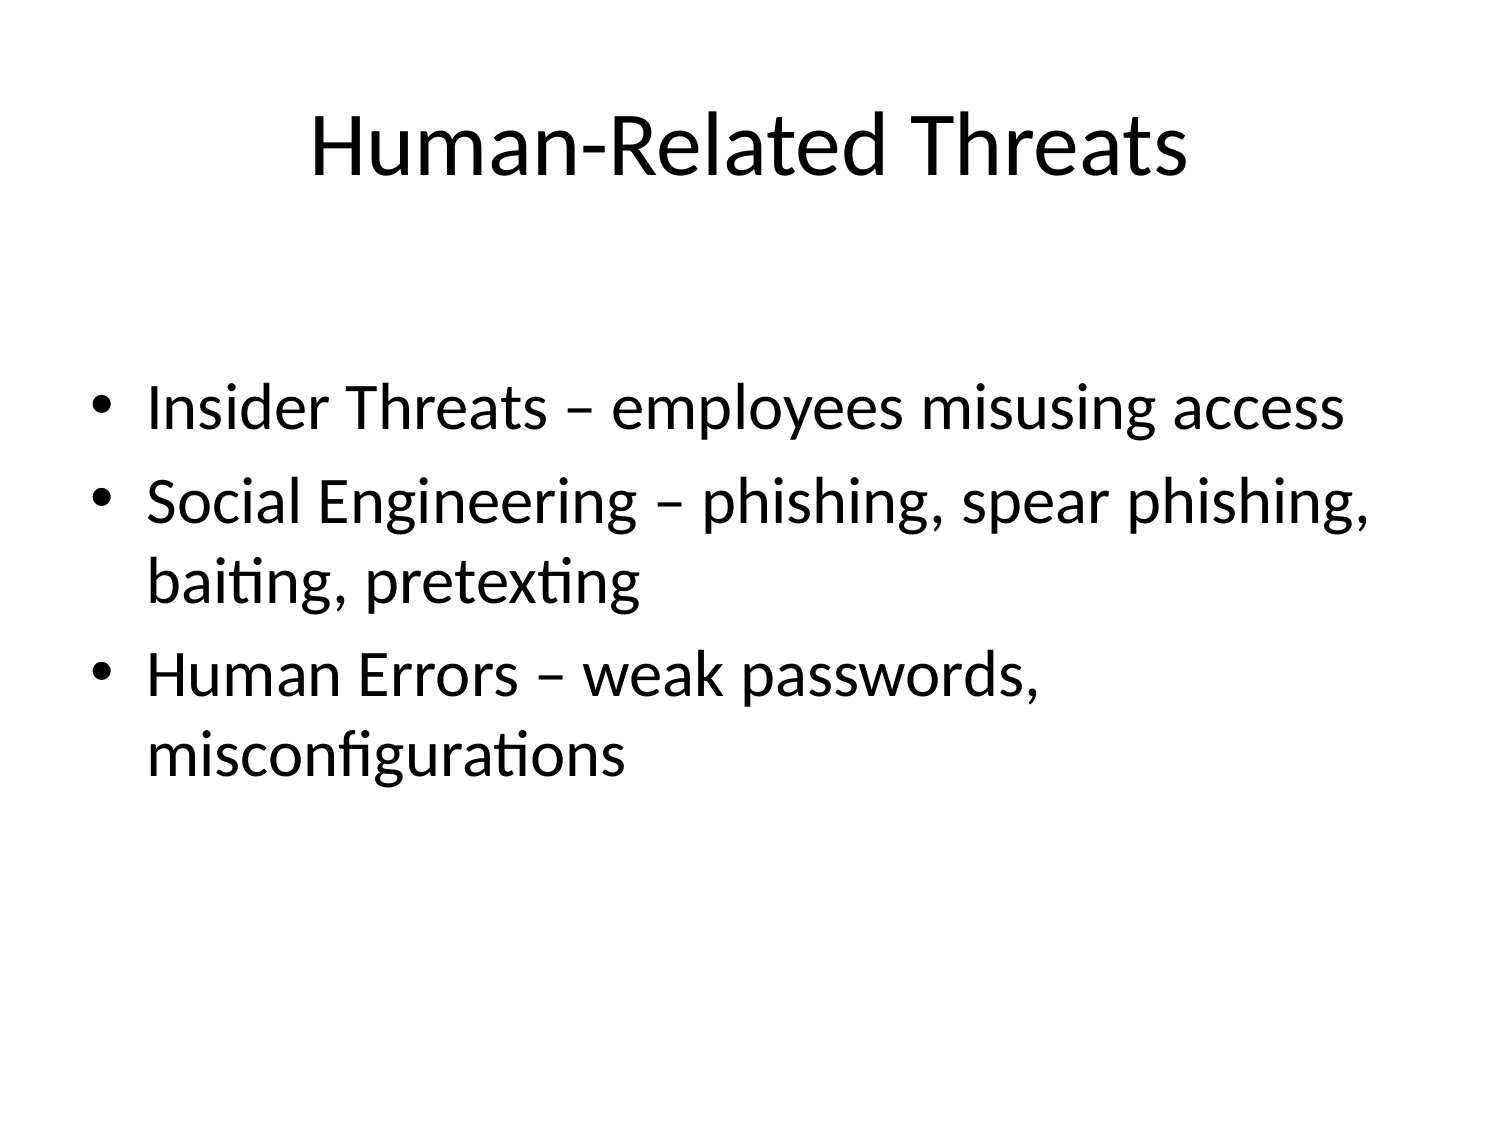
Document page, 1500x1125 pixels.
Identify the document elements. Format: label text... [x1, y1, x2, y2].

list Insider Threats – employees misusing access Social Engineering – phishing, spear phishing, baiting, pretexting Human Errors – weak passwords, misconfigurations [75, 262, 1425, 1005]
title Human-Related Threats [75, 45, 1425, 233]
